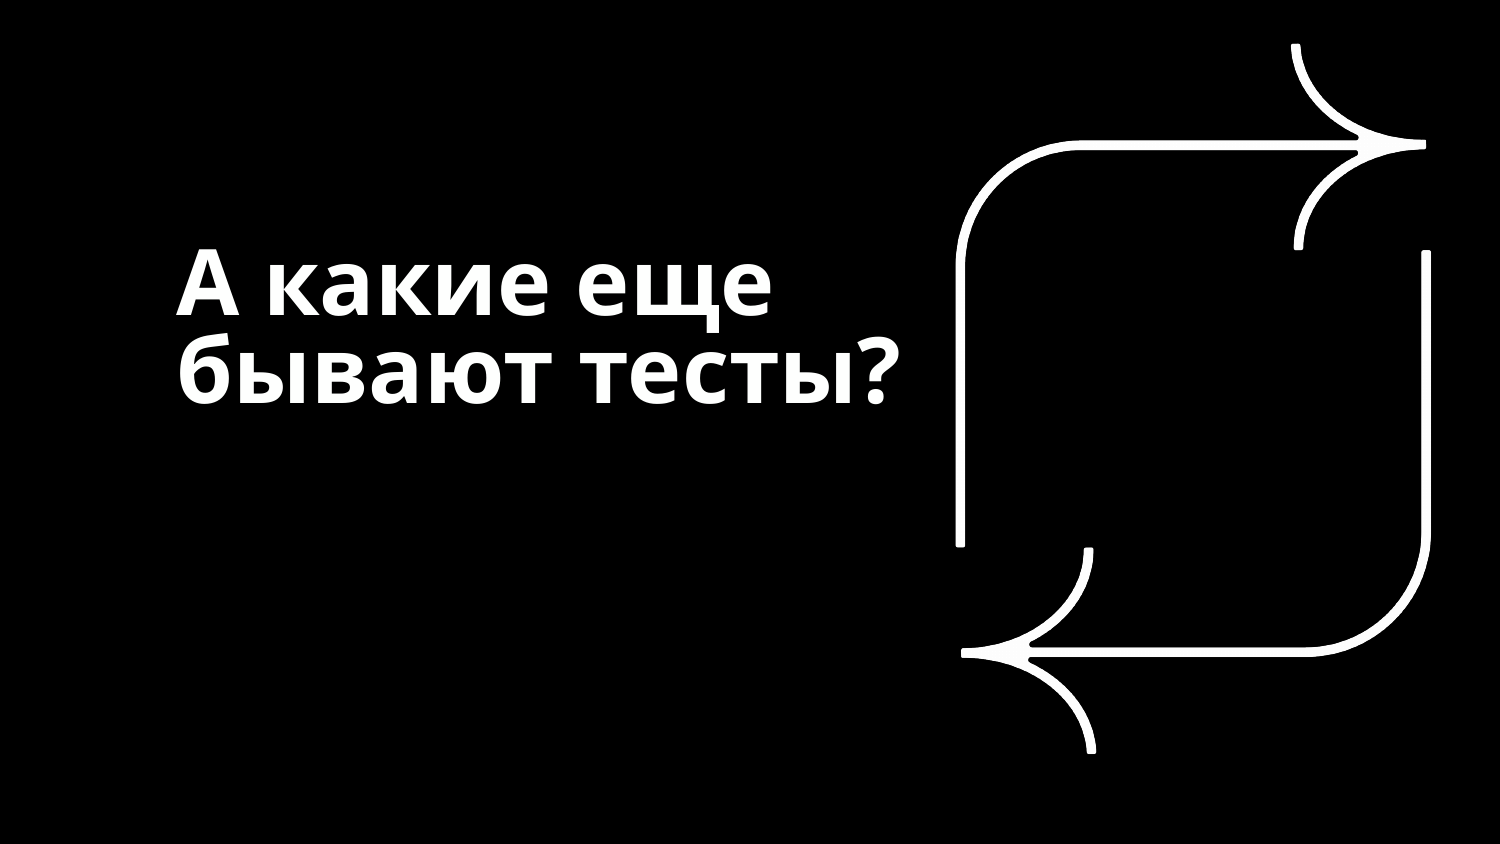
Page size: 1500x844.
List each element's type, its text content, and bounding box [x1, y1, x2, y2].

title А какие еще бывают тесты? [176, 245, 929, 844]
picture [888, 12, 1500, 773]
